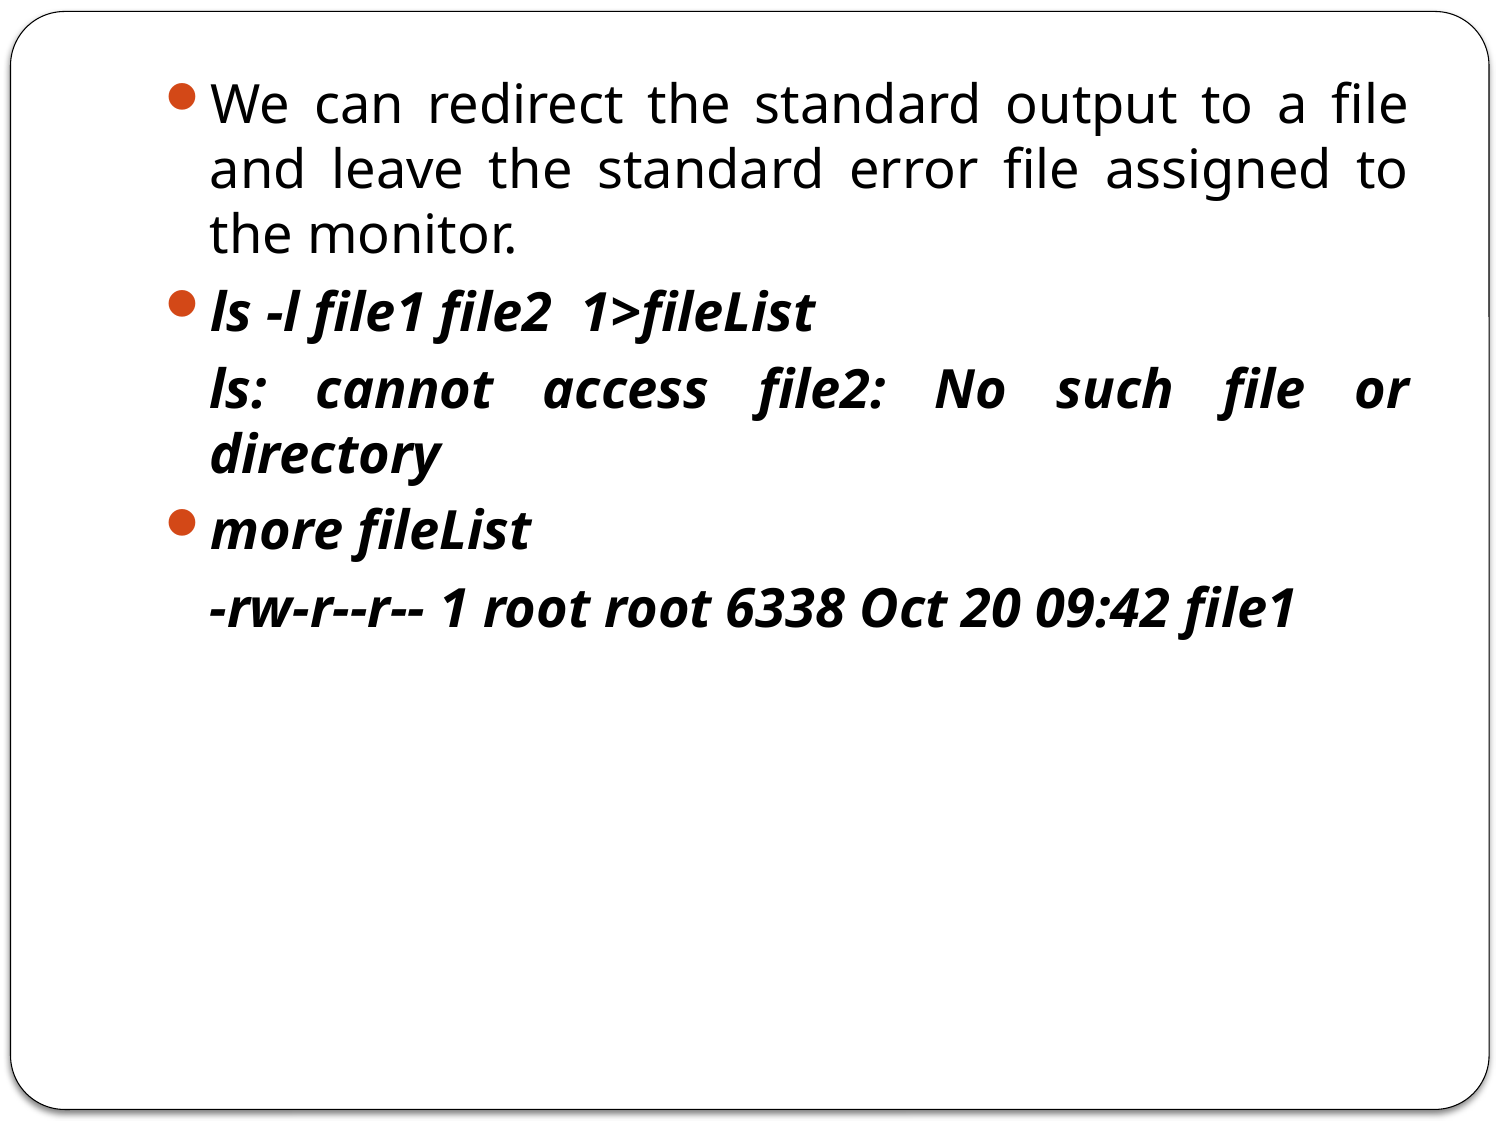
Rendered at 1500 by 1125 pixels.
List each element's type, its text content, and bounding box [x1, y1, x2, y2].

list We can redirect the standard output to a file and leave the standard error file assigned to the monitor. ls -l file1 file2 1>fileList ls: cannot access file2: No such file or directory more fileList -rw-r--r-- 1 root root 6338 Oct 20 09:42 file1 [150, 62, 1425, 988]
